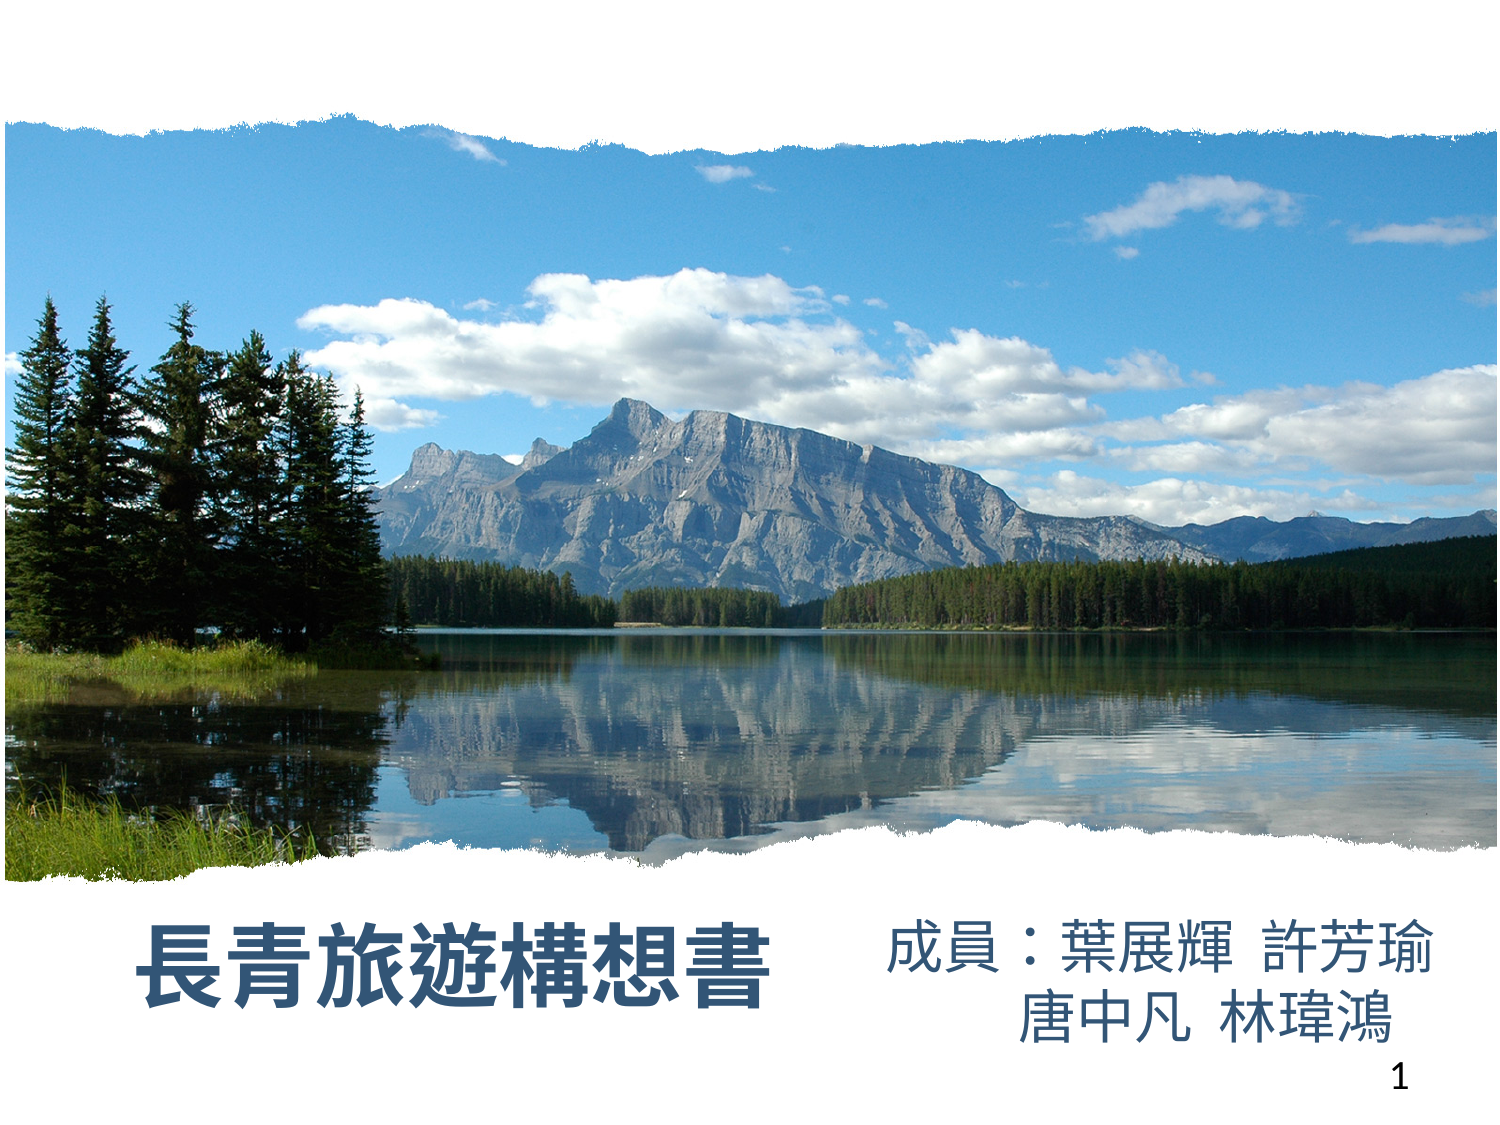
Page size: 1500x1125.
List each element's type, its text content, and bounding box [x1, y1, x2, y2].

text_box 成員：葉展輝 許芳瑜 唐中凡 林瑋鴻 [831, 902, 1489, 1125]
title 長青旅遊構想書 [116, 866, 1393, 952]
picture [0, 0, 1500, 1125]
slide_number 1 [1074, 1042, 1425, 1103]
